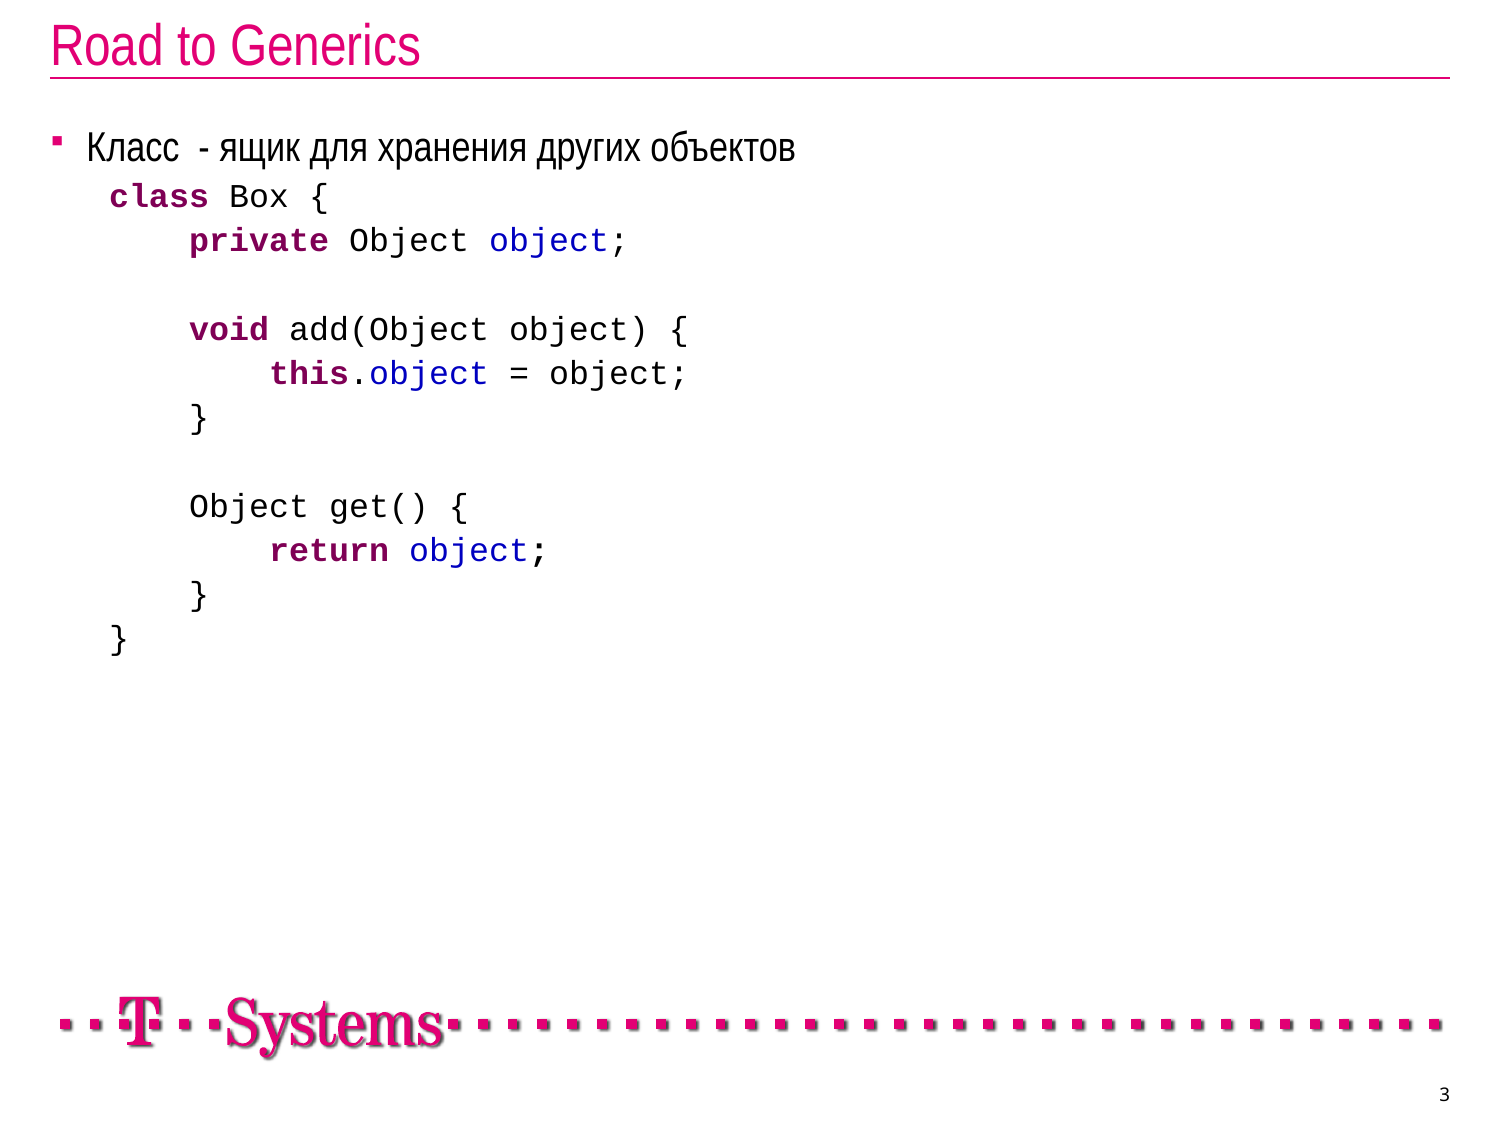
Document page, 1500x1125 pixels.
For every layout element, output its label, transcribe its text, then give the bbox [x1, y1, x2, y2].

title Road to Generics [50, 14, 1450, 91]
slide_number 3 [1361, 1082, 1451, 1107]
list Класс - ящик для хранения других объектов class Box { private Object object; void add(Object object) { this.object = object; } Object get() { return object; } } [50, 125, 1450, 988]
